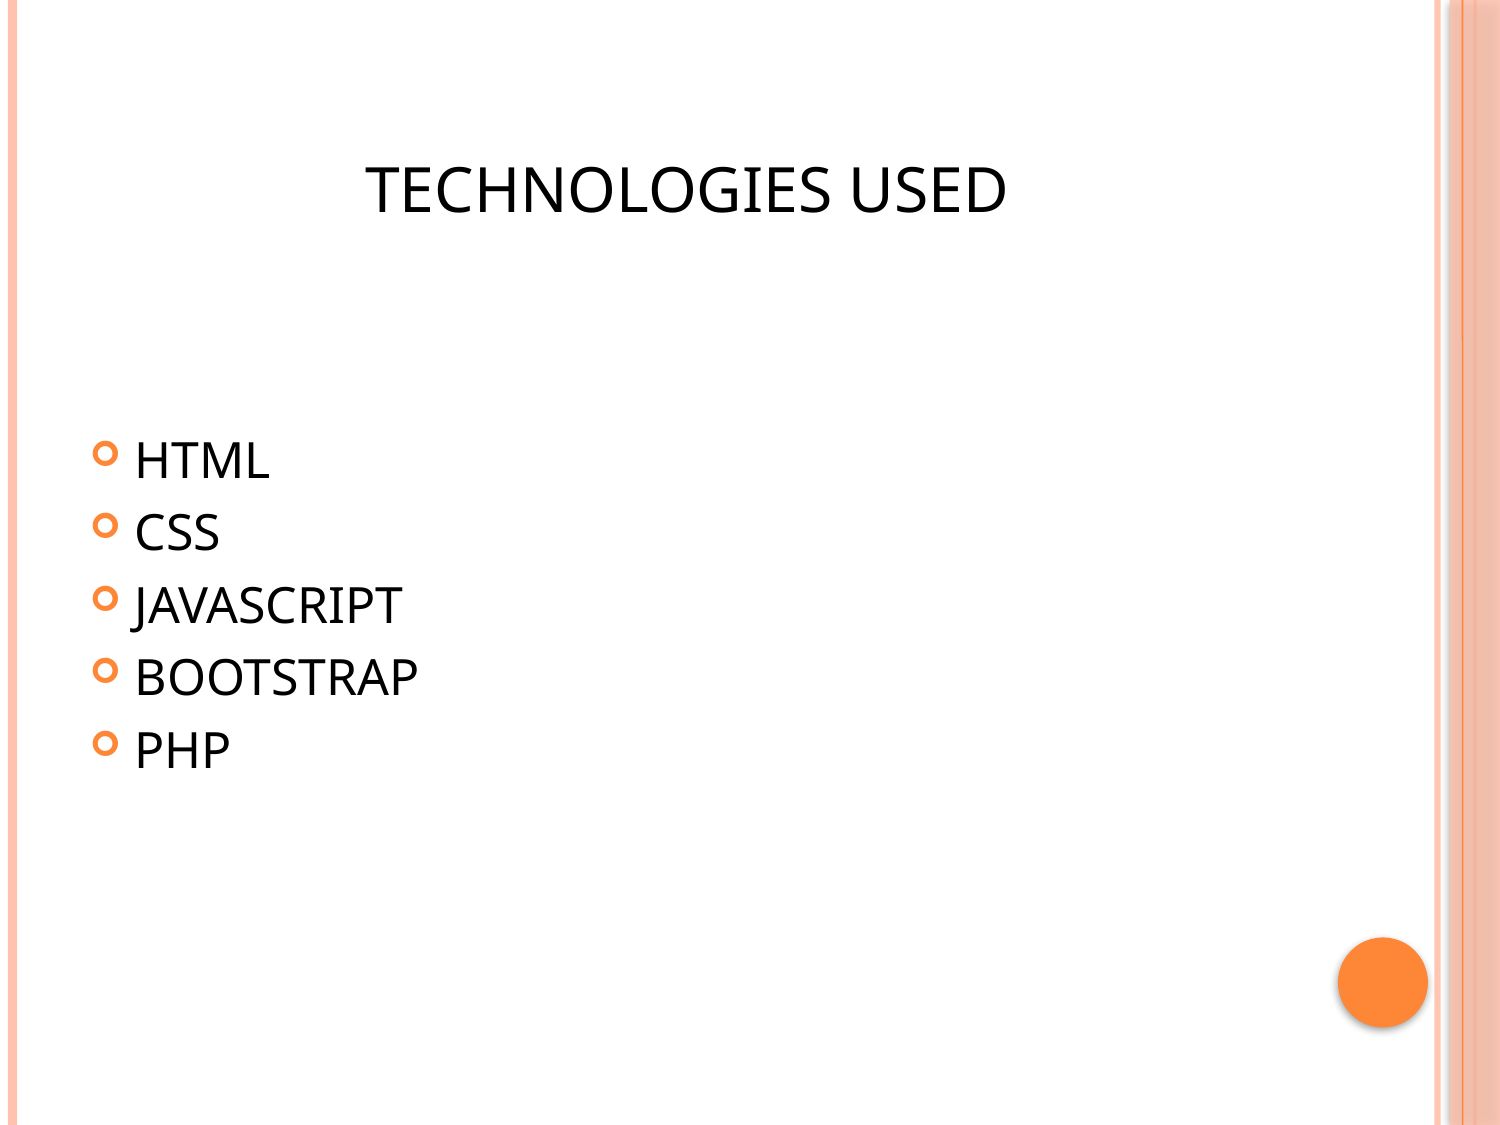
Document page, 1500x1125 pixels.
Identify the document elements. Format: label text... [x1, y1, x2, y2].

list HTML CSS JAVASCRIPT BOOTSTRAP PHP [75, 420, 1300, 1062]
title TECHNOLOGIES USED [75, 45, 1300, 233]
